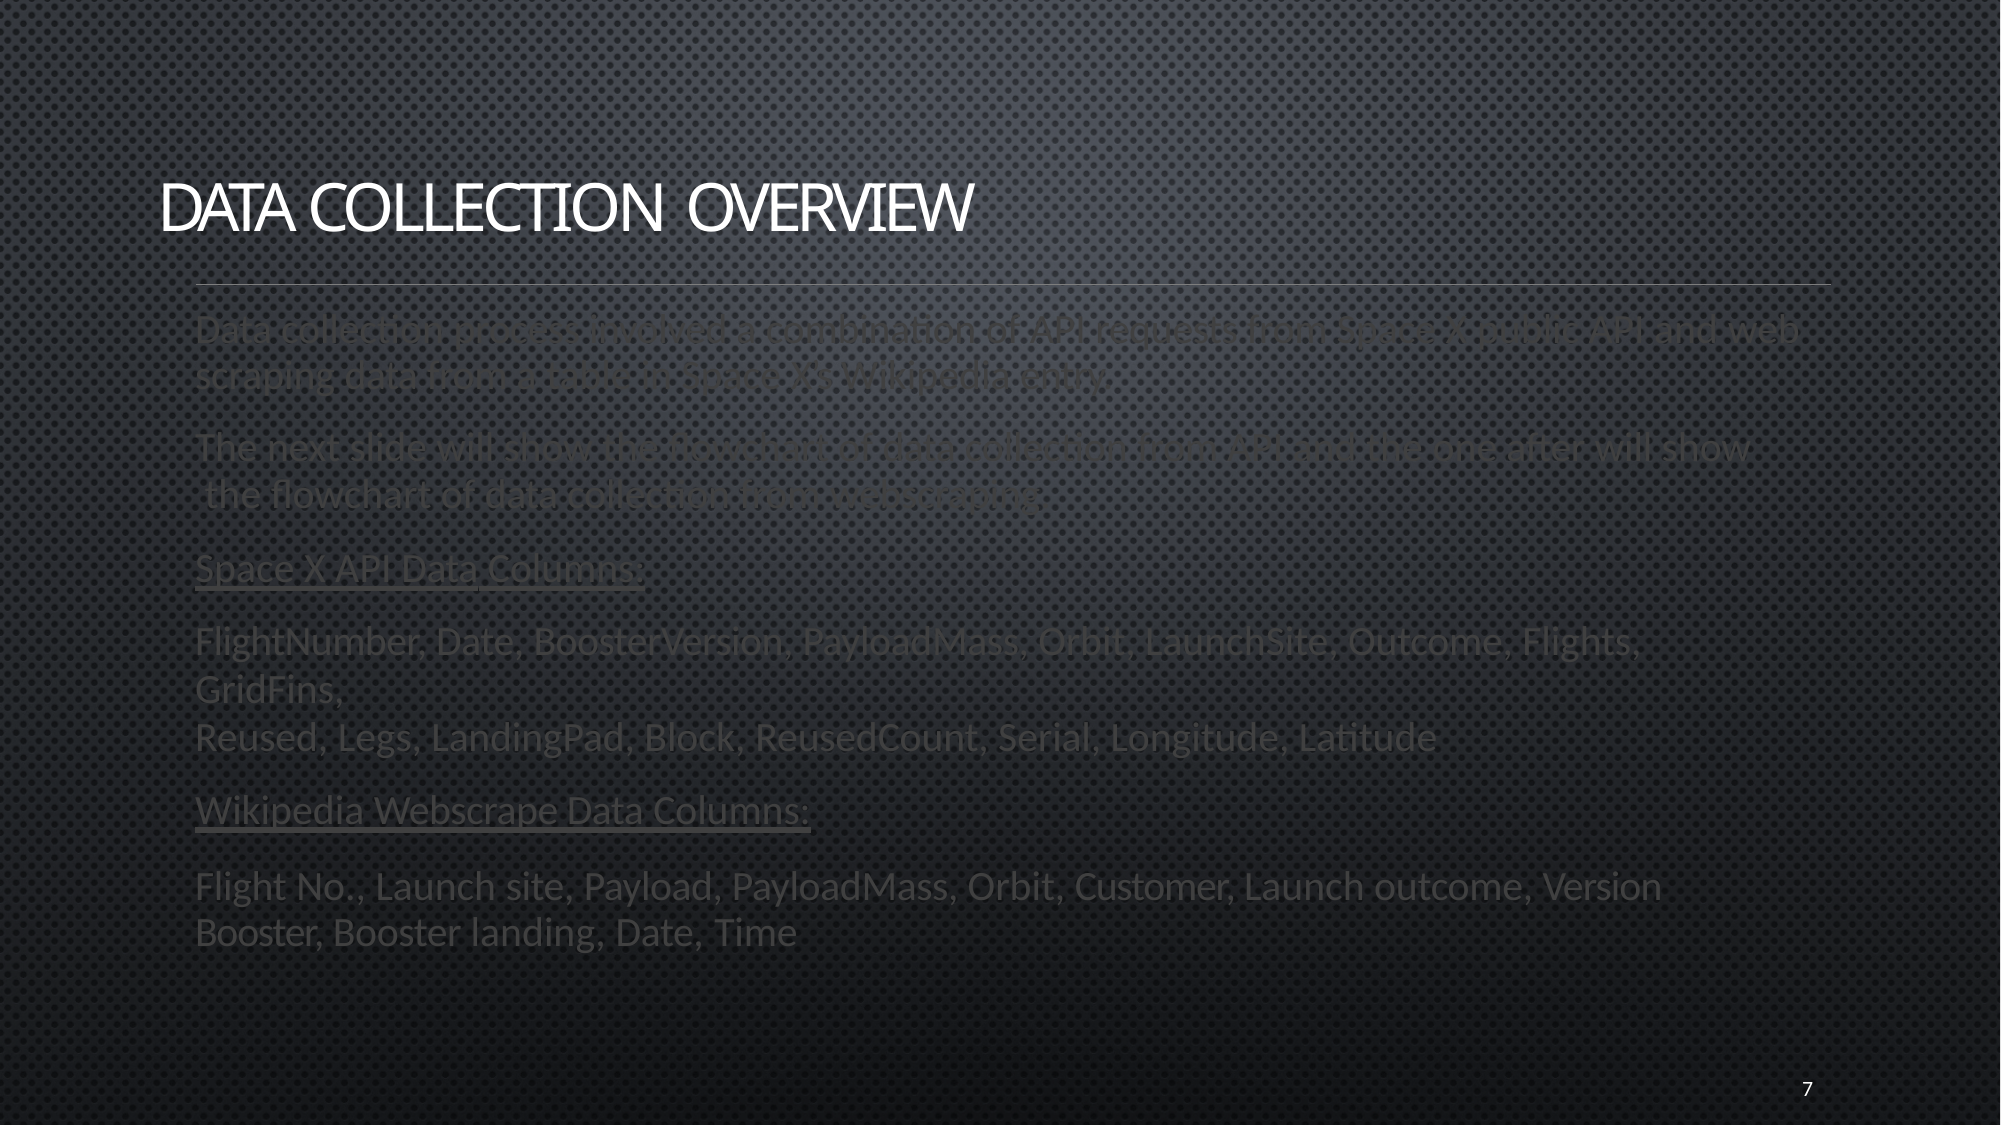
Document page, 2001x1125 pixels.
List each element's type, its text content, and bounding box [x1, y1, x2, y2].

title Data Collection Overview [155, 108, 1145, 299]
text_box 7 [1795, 1077, 1820, 1101]
text_box Data collection process involved a combination of API requests from Space X public API and web scraping data from a table in Space X’s Wikipedia entry. The next slide will show the flowchart of data collection from API and the one after will show the flowchart of data collection from webscraping. Space X API Data Columns: FlightNumber, Date, BoosterVersion, PayloadMass, Orbit, LaunchSite, Outcome, Flights, GridFins, Reused, Legs, LandingPad, Block, ReusedCount, Serial, Longitude, Latitude Wikipedia Webscrape Data Columns: Flight No., Launch site, Payload, PayloadMass, Orbit, Customer, Launch outcome, Version Booster, Booster landing, Date, Time [192, 299, 1817, 955]
